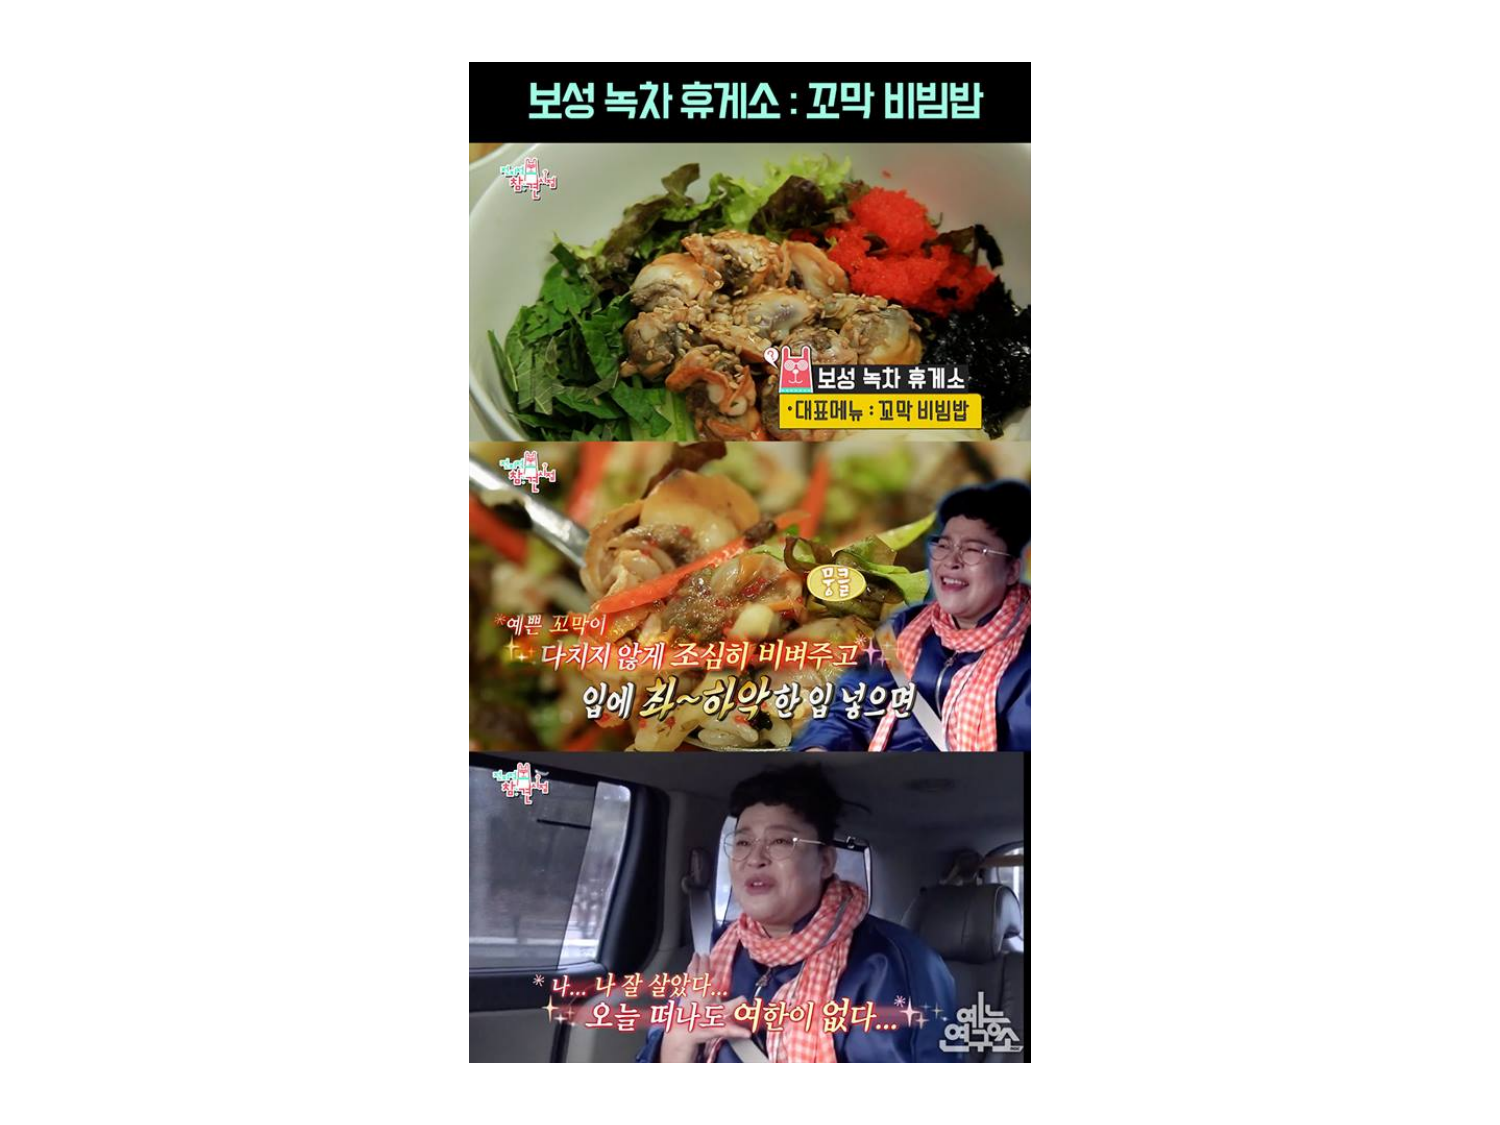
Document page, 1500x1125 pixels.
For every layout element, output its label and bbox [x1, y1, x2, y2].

picture [468, 62, 1031, 1063]
